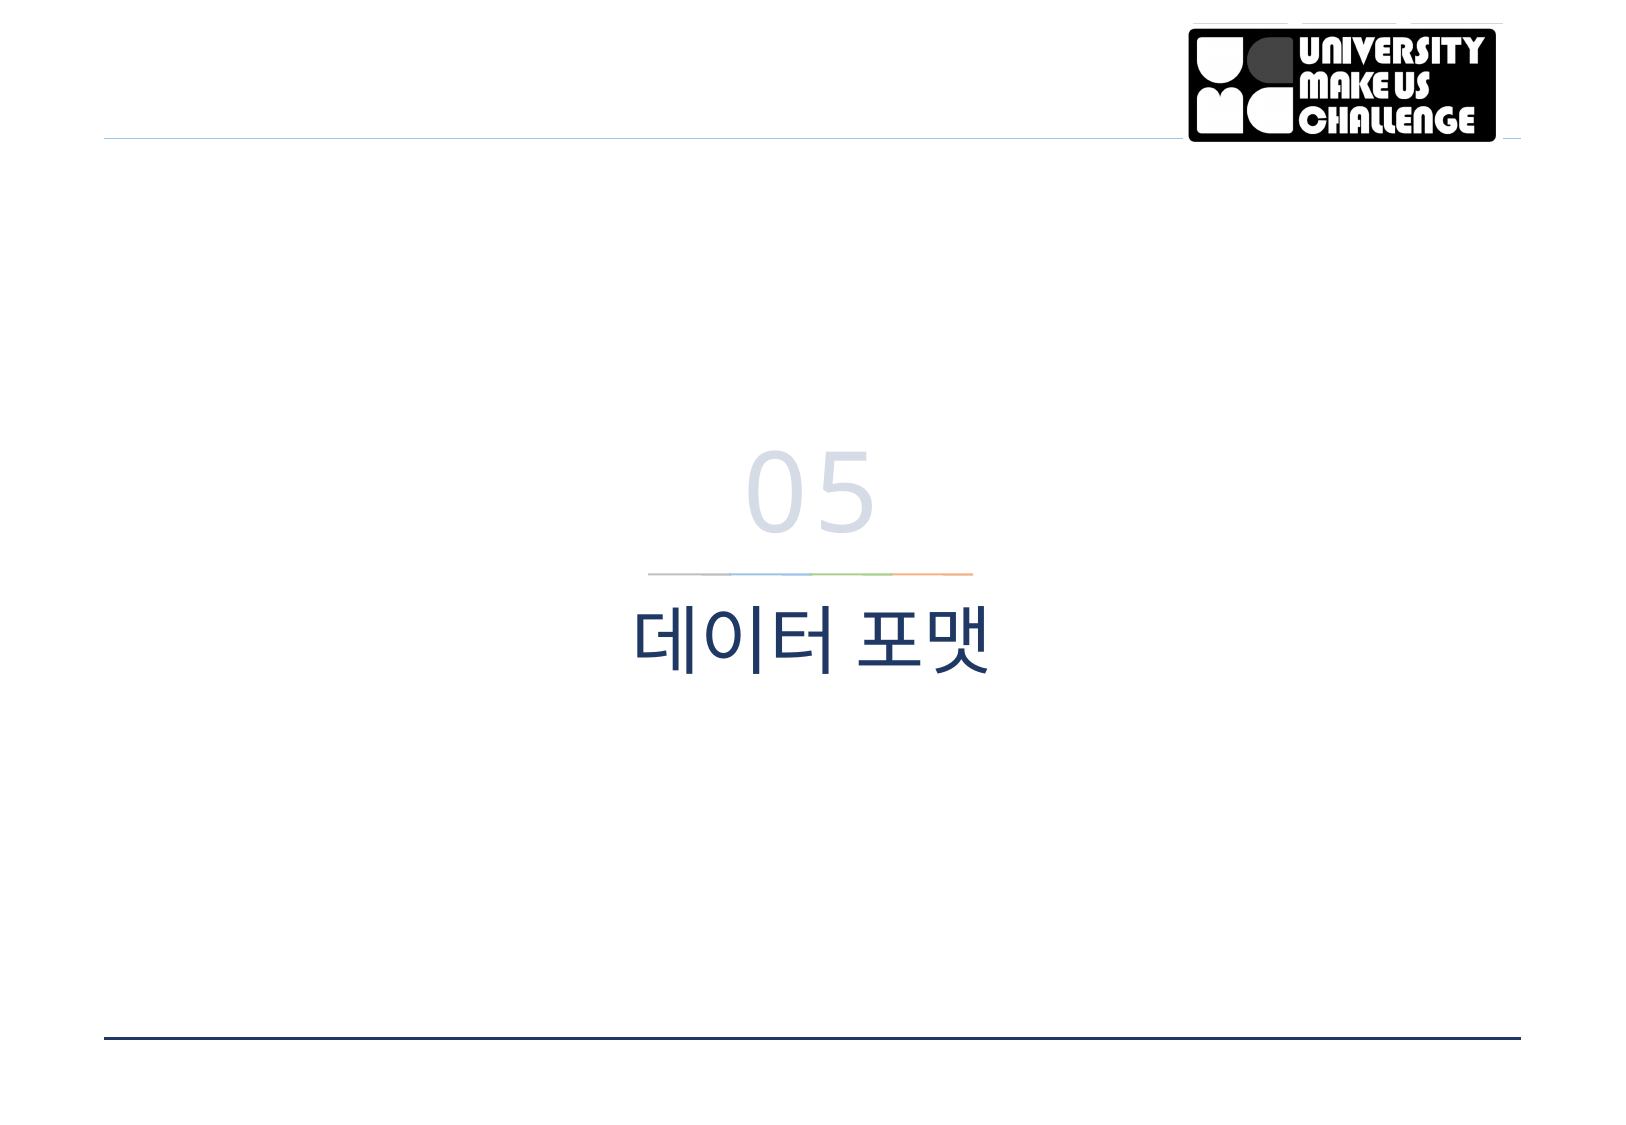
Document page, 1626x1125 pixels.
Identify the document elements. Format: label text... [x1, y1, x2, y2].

text_box 05 [698, 412, 925, 563]
text_box 데이터 포맷 [534, 586, 1091, 692]
picture [1183, 23, 1504, 146]
